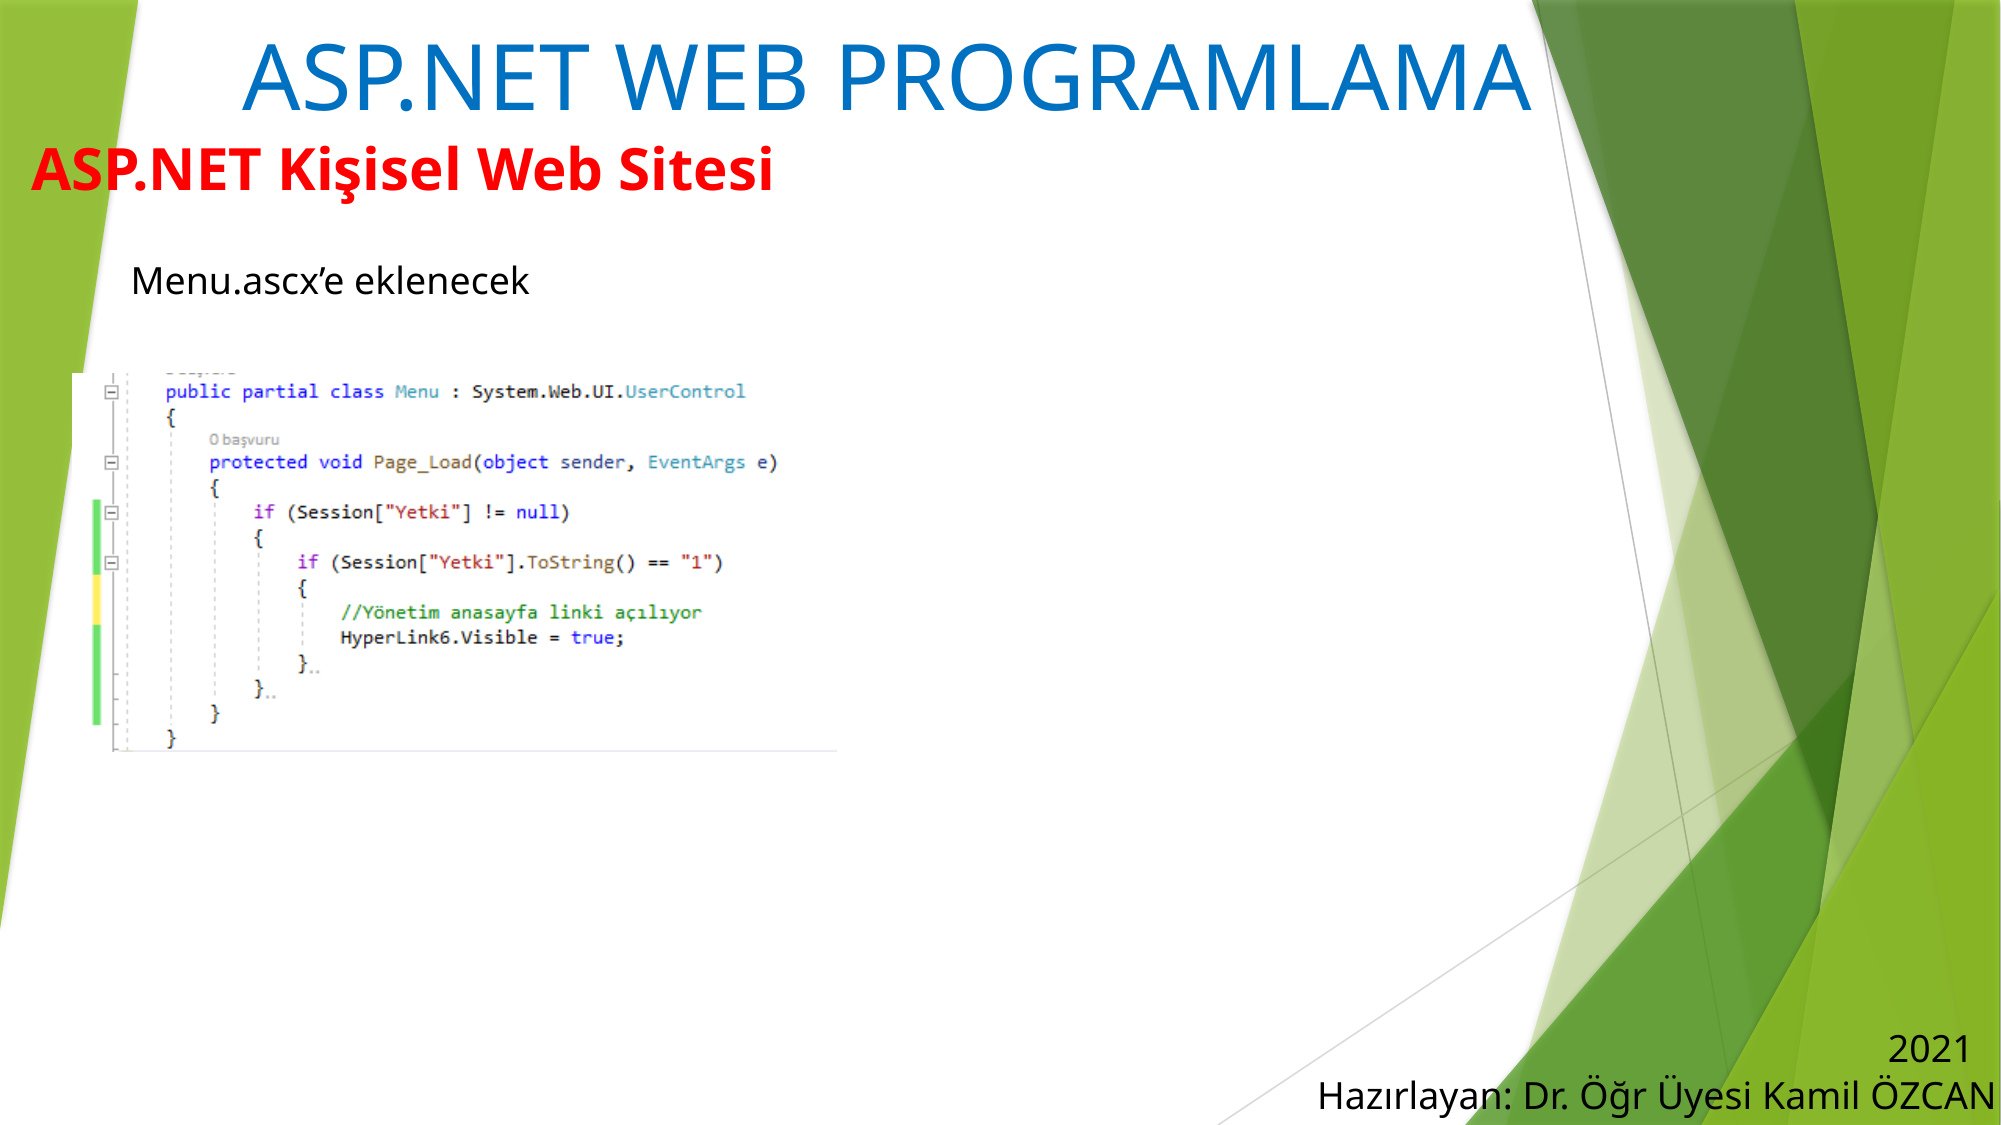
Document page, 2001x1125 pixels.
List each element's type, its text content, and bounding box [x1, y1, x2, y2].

text_box Menu.ascx’e eklenecek [115, 249, 1044, 310]
title ASP.NET WEB PROGRAMLAMA [0, 0, 1549, 137]
text_box Hazırlayan: Dr. Öğr Üyesi Kamil ÖZCAN [1302, 1064, 2000, 1125]
text_box ASP.NET Kişisel Web Sitesi [16, 98, 1533, 210]
picture [71, 373, 837, 753]
text_box 2021 [1873, 1018, 1989, 1078]
